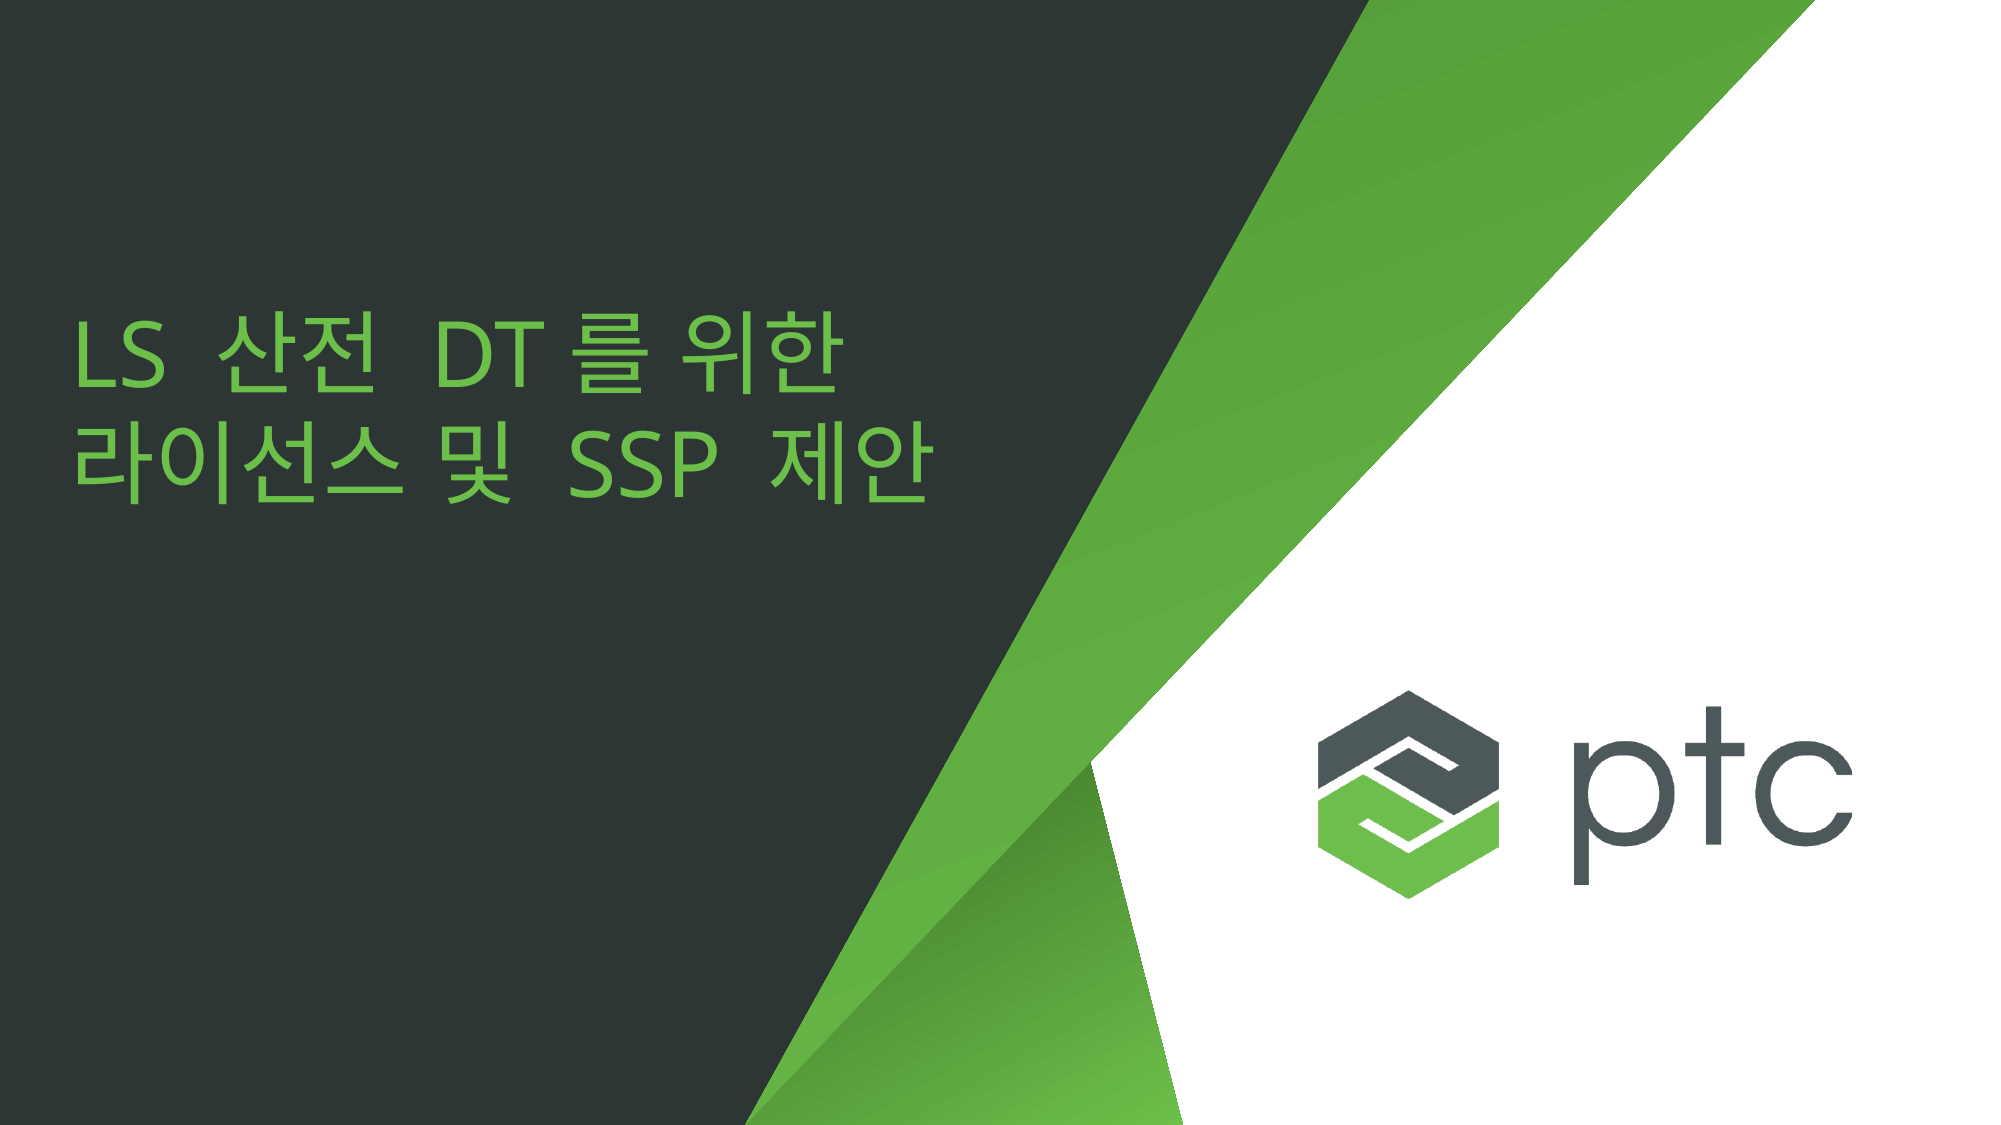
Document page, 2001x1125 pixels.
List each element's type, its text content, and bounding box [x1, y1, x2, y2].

picture [1318, 690, 1853, 899]
title LS 산전 DT를 위한 라이선스 및 SSP 제안 [70, 239, 1001, 558]
